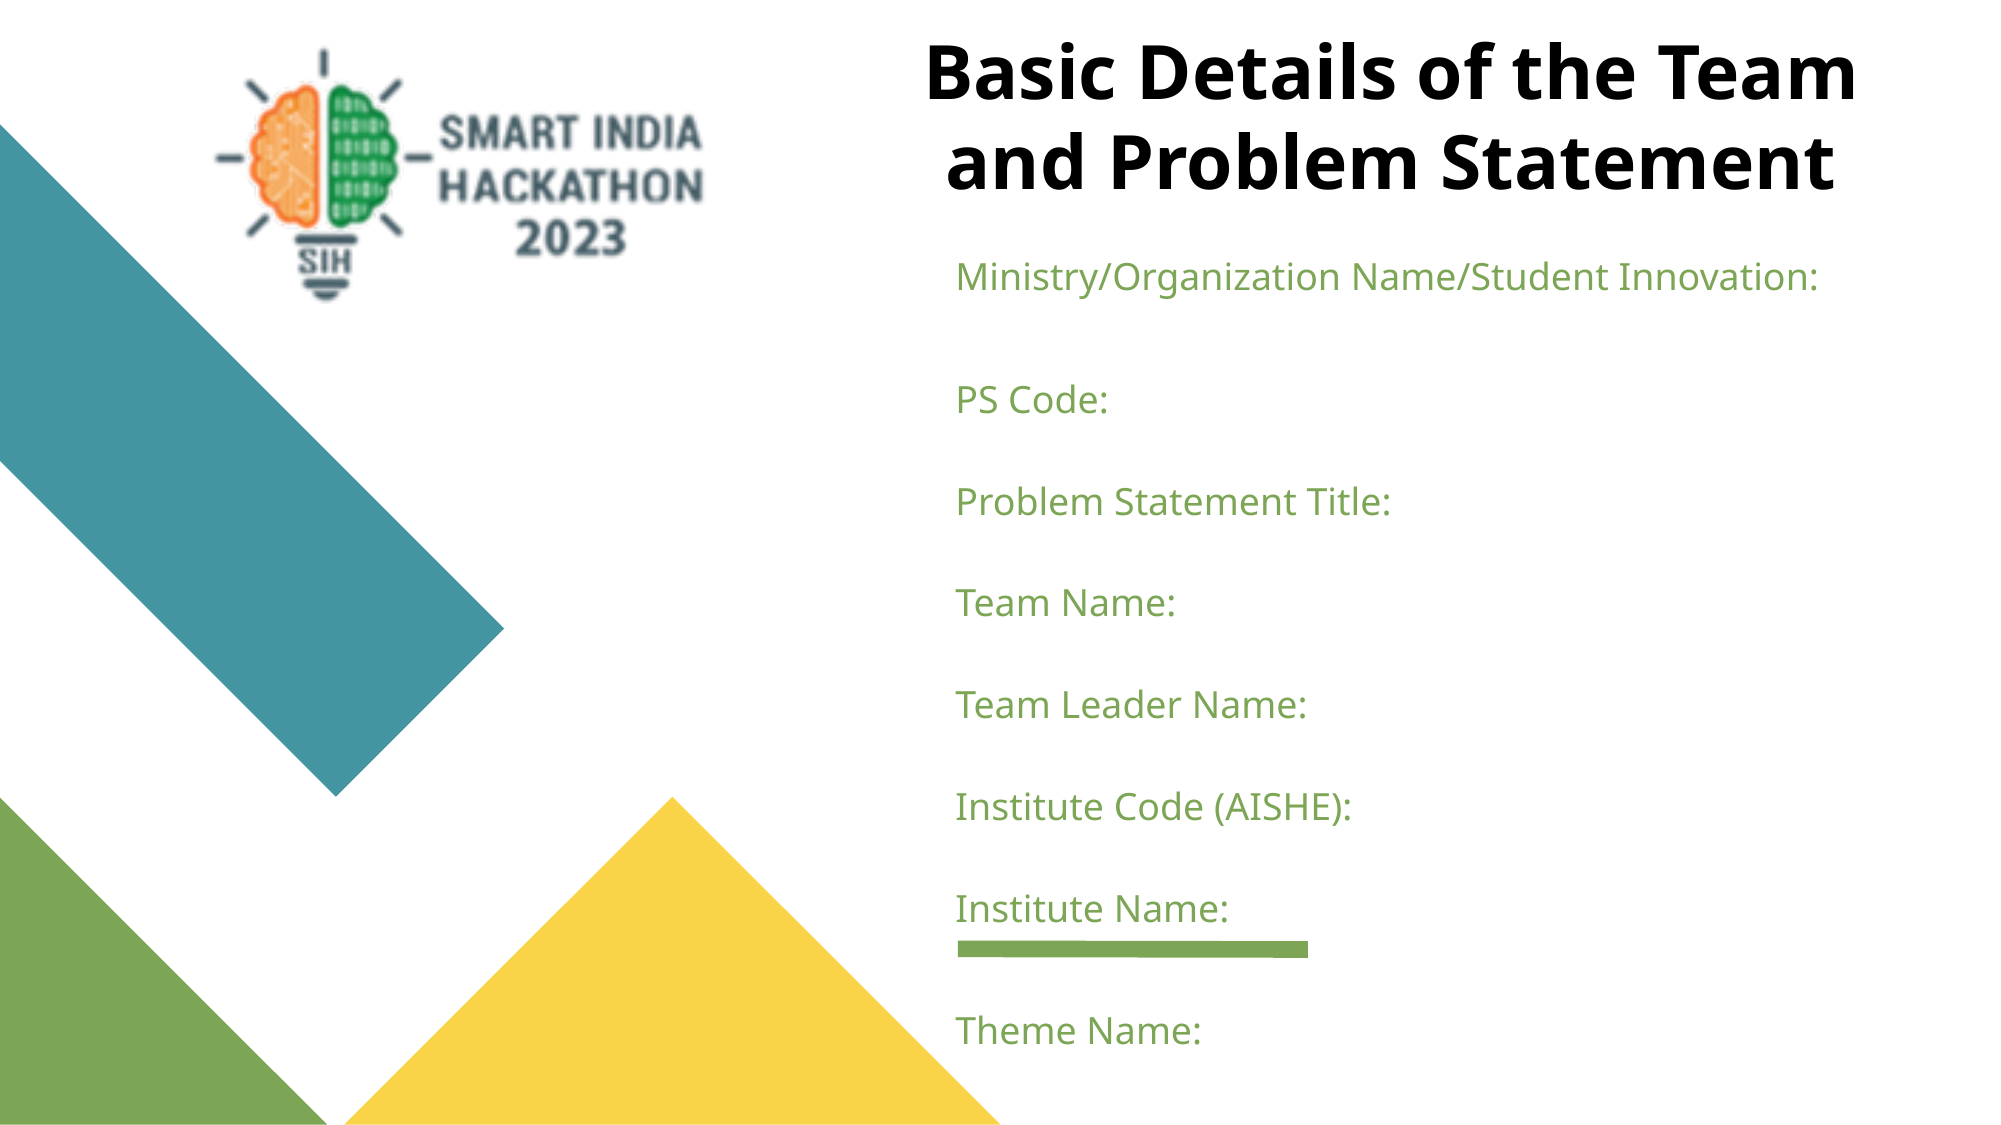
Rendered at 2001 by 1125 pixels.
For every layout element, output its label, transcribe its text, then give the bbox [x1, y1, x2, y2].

title Basic Details of the Team and Problem Statement [861, 24, 1922, 214]
list Ministry/Organization Name/Student Innovation: PS Code: Problem Statement Title: Team Name: Team Leader Name: Institute Code (AISHE): Institute Name: Theme Name: [955, 258, 1948, 1067]
picture [198, 41, 746, 316]
